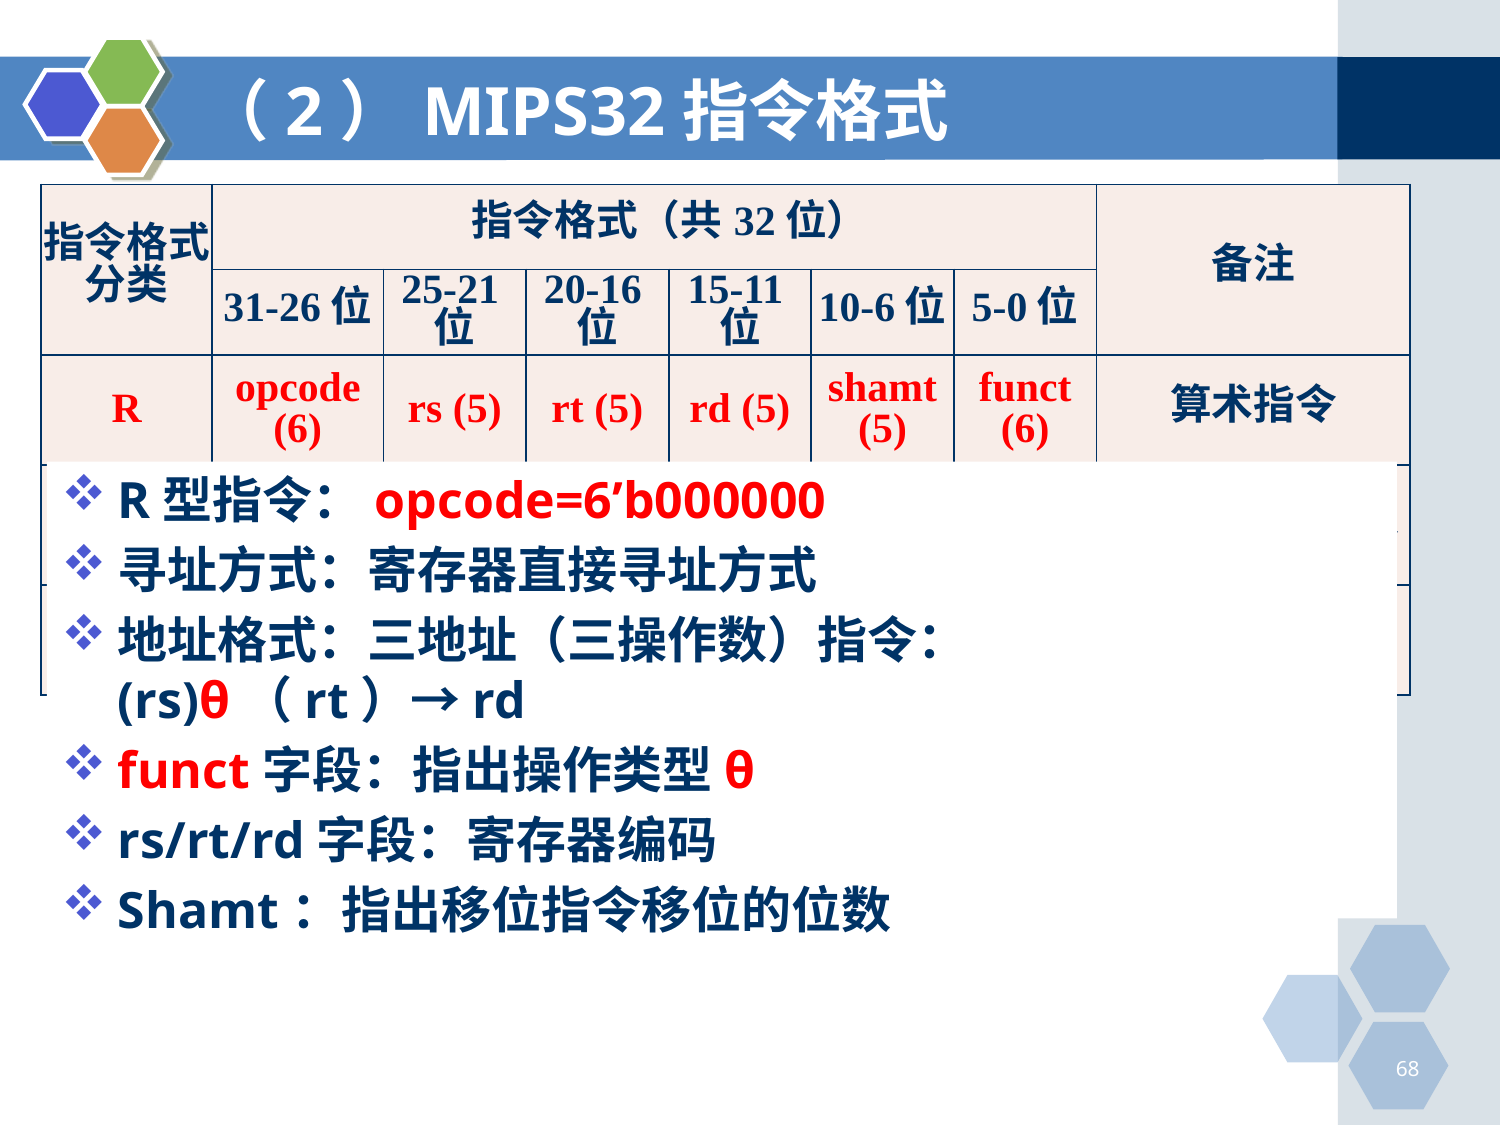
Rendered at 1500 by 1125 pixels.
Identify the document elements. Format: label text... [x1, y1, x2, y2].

table_cell 25-21位 [384, 270, 525, 354]
table_cell rs (5) [384, 356, 525, 461]
table_cell shamt (5) [812, 356, 953, 461]
table_cell 5-0位 [955, 270, 1096, 354]
table_header 指令格式分类 [42, 185, 211, 354]
table_cell 20-16位 [527, 270, 668, 354]
table_cell R [42, 356, 211, 464]
table_header 备注 [1097, 185, 1409, 354]
text_box R型指令：opcode=6’b000000 寻址方式：寄存器直接寻址方式 地址格式：三地址（三操作数）指令：(rs)θ（rt）→rd funct字段：指出操作类型θ rs/rt/rd字段：寄存器编码 Shamt：指出移位指令移位的位数 [46, 461, 1397, 919]
table_cell 算术指令 [1097, 356, 1409, 464]
table_cell J [42, 586, 46, 694]
table_header 指令格式（共32位） [213, 185, 1096, 269]
table_cell 跳转指令 [1397, 586, 1409, 694]
title （2）MIPS32指令格式 [187, 62, 1288, 155]
table_cell 数据传输、分 支、立即数指令 [1397, 466, 1409, 584]
table_cell 15-11位 [670, 270, 810, 354]
table_cell opcode (6) [213, 356, 383, 461]
table_cell 31-26位 [213, 270, 383, 354]
table_cell funct (6) [955, 356, 1096, 461]
table_cell I [42, 466, 46, 584]
slide_number 68 [1359, 1047, 1435, 1086]
table_cell rt (5) [527, 356, 668, 461]
table_cell 10-6位 [812, 270, 953, 354]
table_cell rd (5) [670, 356, 810, 461]
